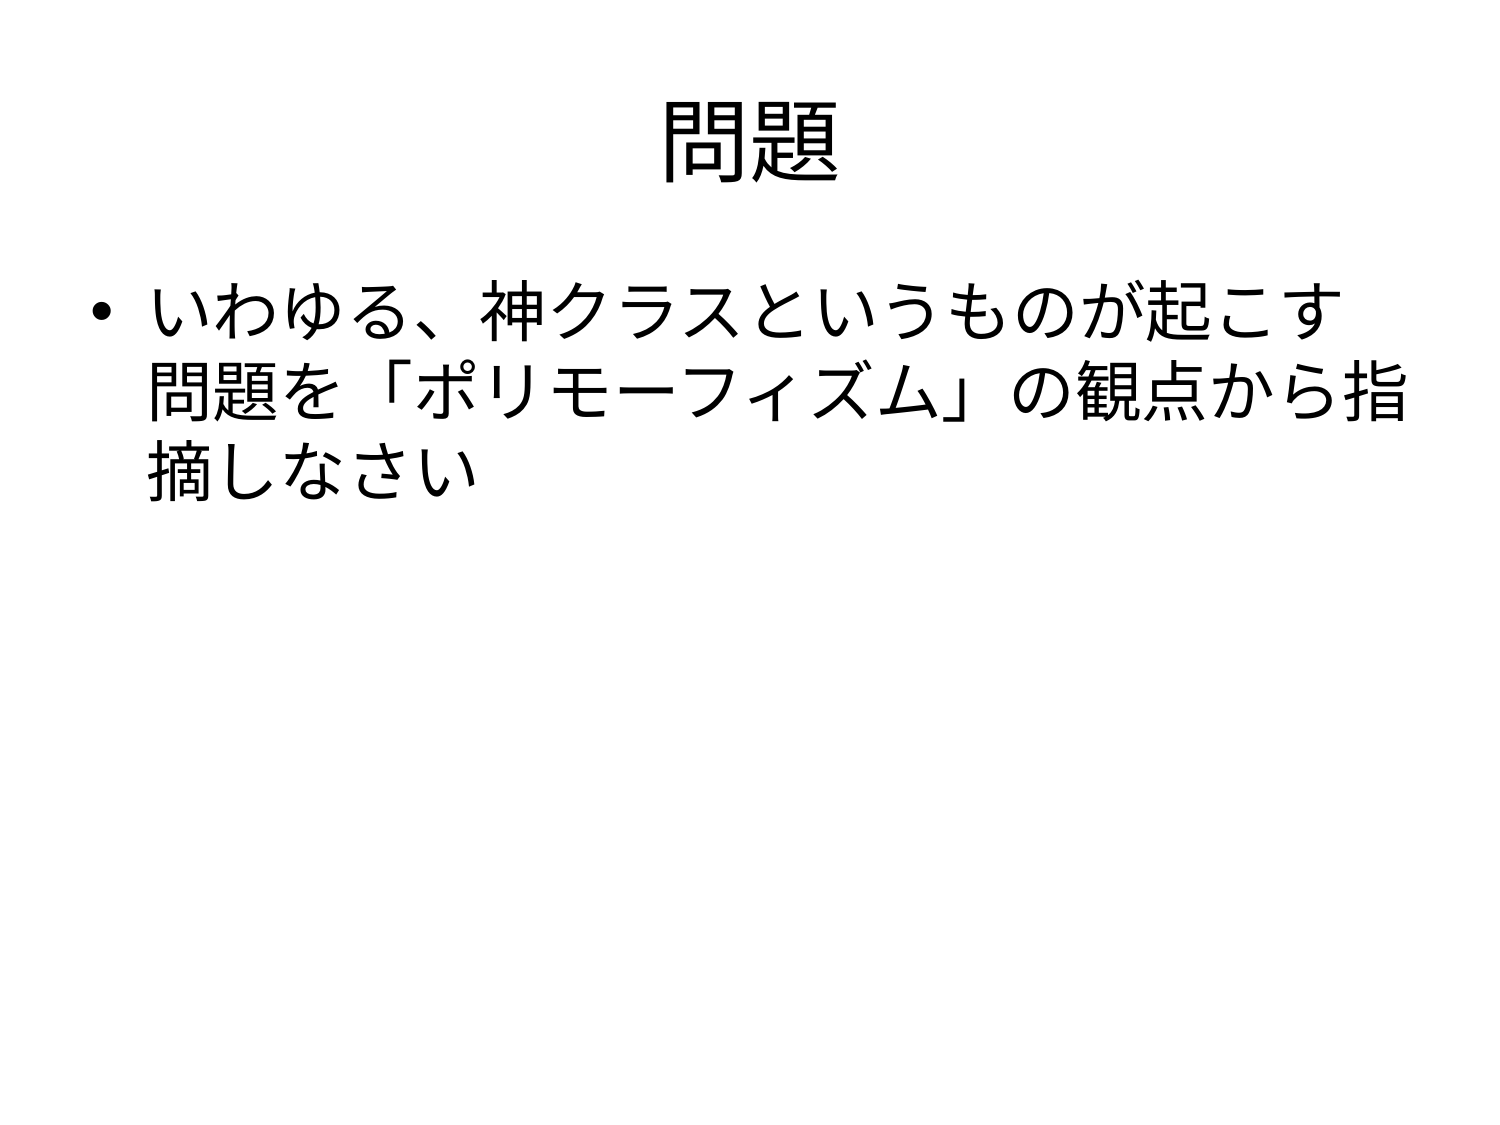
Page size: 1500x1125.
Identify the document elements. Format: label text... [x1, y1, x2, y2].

title 問題 [75, 45, 1425, 233]
list いわゆる、神クラスというものが起こす問題を「ポリモーフィズム」の観点から指摘しなさい [75, 262, 1425, 1005]
